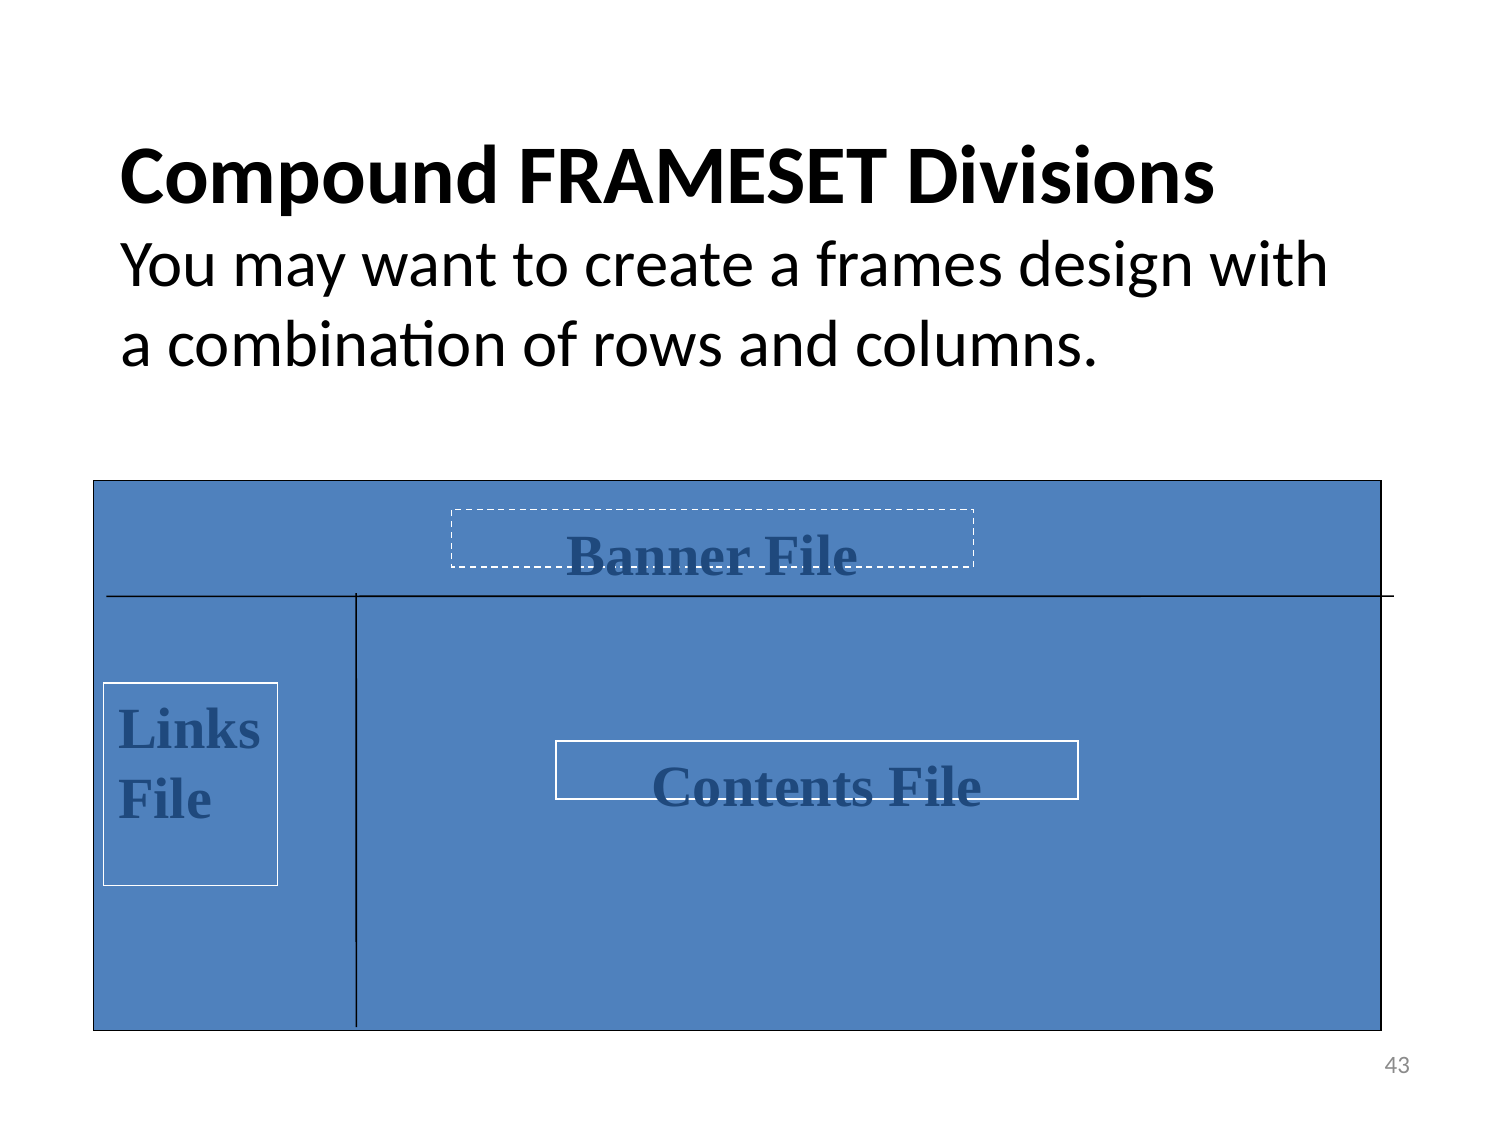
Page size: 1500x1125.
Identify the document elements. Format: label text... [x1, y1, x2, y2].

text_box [93, 480, 1394, 1031]
slide_number 43 [1074, 1024, 1425, 1103]
text_box Compound FRAMESET Divisions You may want to create a frames design with a combination of rows and columns. [105, 112, 1350, 388]
